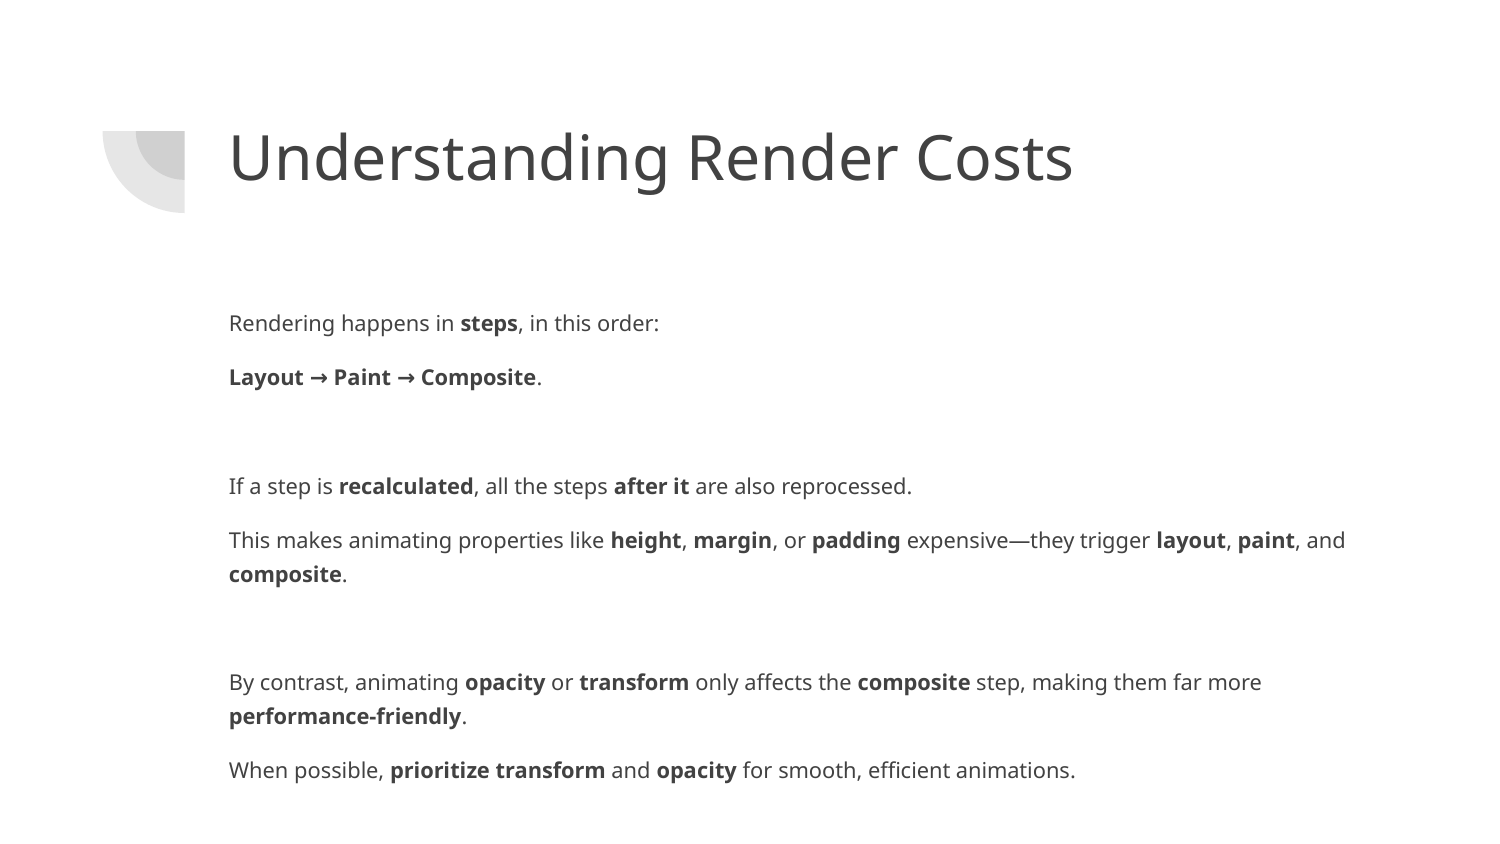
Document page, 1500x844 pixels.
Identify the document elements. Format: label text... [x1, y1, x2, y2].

title Understanding Render Costs [213, 98, 1368, 263]
list Rendering happens in steps, in this order: Layout → Paint → Composite. If a step is recalculated, all the steps after it are also reprocessed. This makes animating properties like height, margin, or padding expensive—they trigger layout, paint, and composite. By contrast, animating opacity or transform only affects the composite step, making them far more performance-friendly. When possible, prioritize transform and opacity for smooth, efficient animations. [213, 288, 1368, 806]
